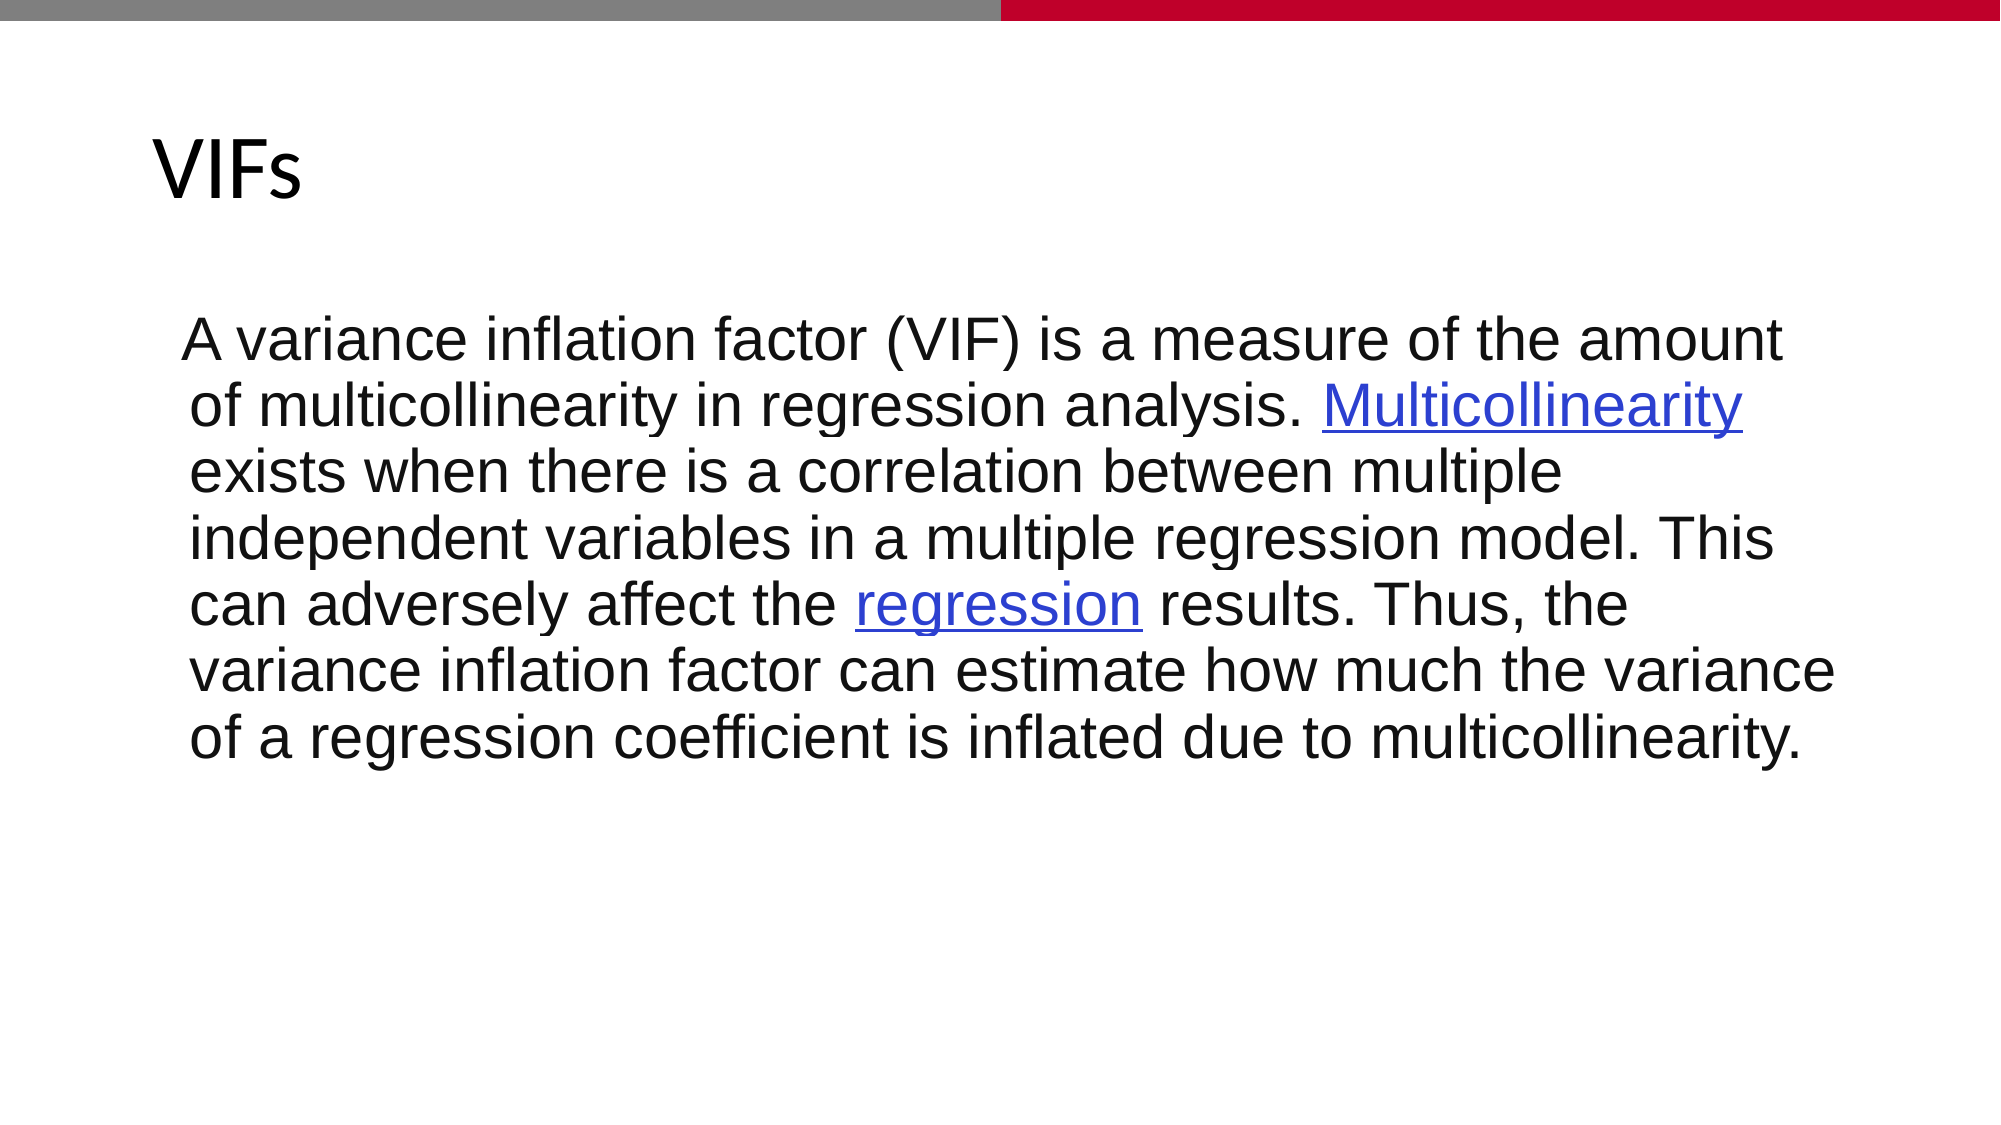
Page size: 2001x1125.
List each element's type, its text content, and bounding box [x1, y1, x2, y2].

text_box [1000, 0, 2000, 20]
title VIFs [137, 59, 1863, 278]
text_box [0, 0, 1000, 20]
list A variance inflation factor (VIF) is a measure of the amount of multicollinearity in regression analysis. Multicollinearity exists when there is a correlation between multiple independent variables in a multiple regression model. This can adversely affect the regression results. Thus, the variance inflation factor can estimate how much the variance of a regression coefficient is inflated due to multicollinearity. [137, 299, 1863, 1014]
